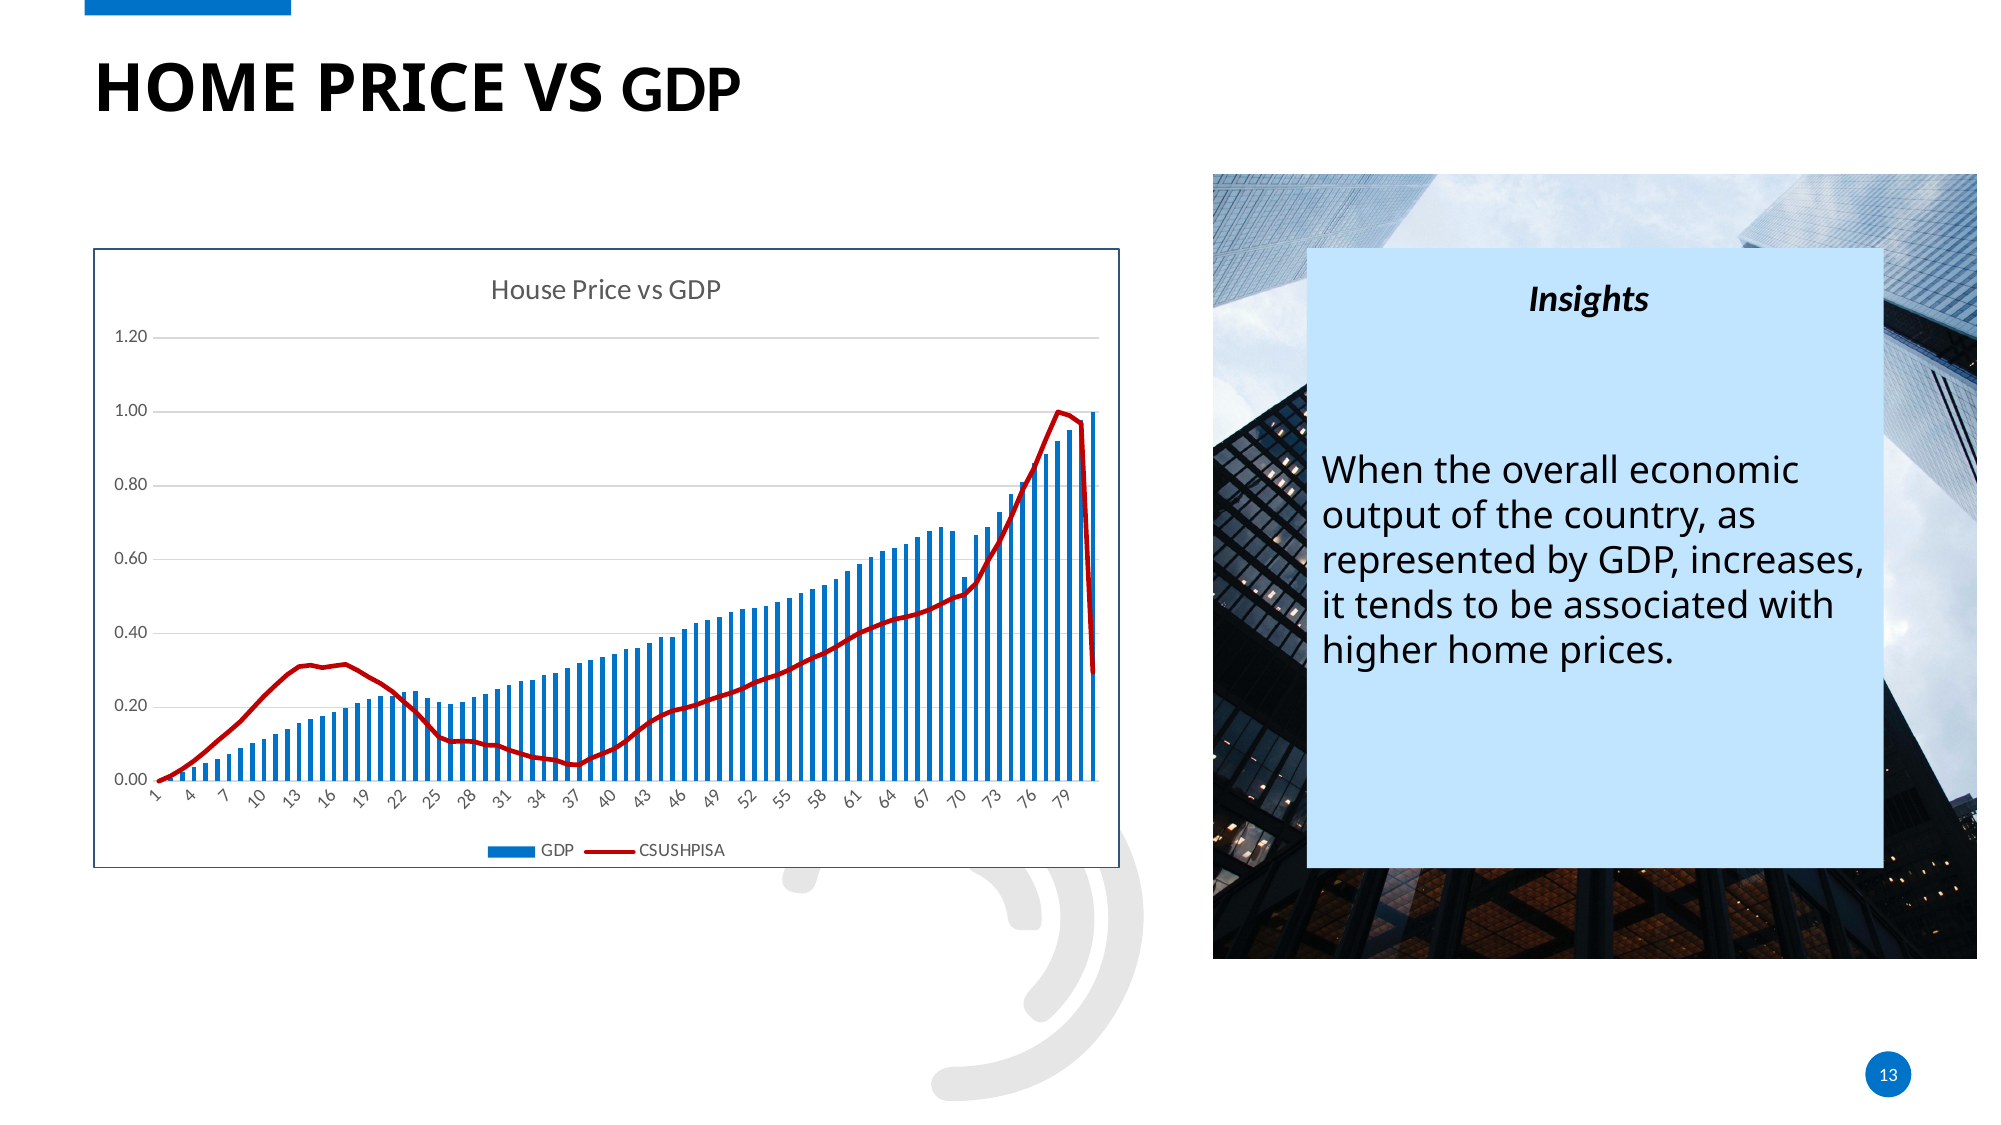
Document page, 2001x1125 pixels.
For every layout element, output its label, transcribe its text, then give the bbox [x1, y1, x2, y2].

picture [1213, 173, 1978, 959]
title Home Price vs GDP [93, 35, 1886, 297]
chart [93, 247, 1120, 869]
slide_number 13 [1864, 1059, 1913, 1090]
